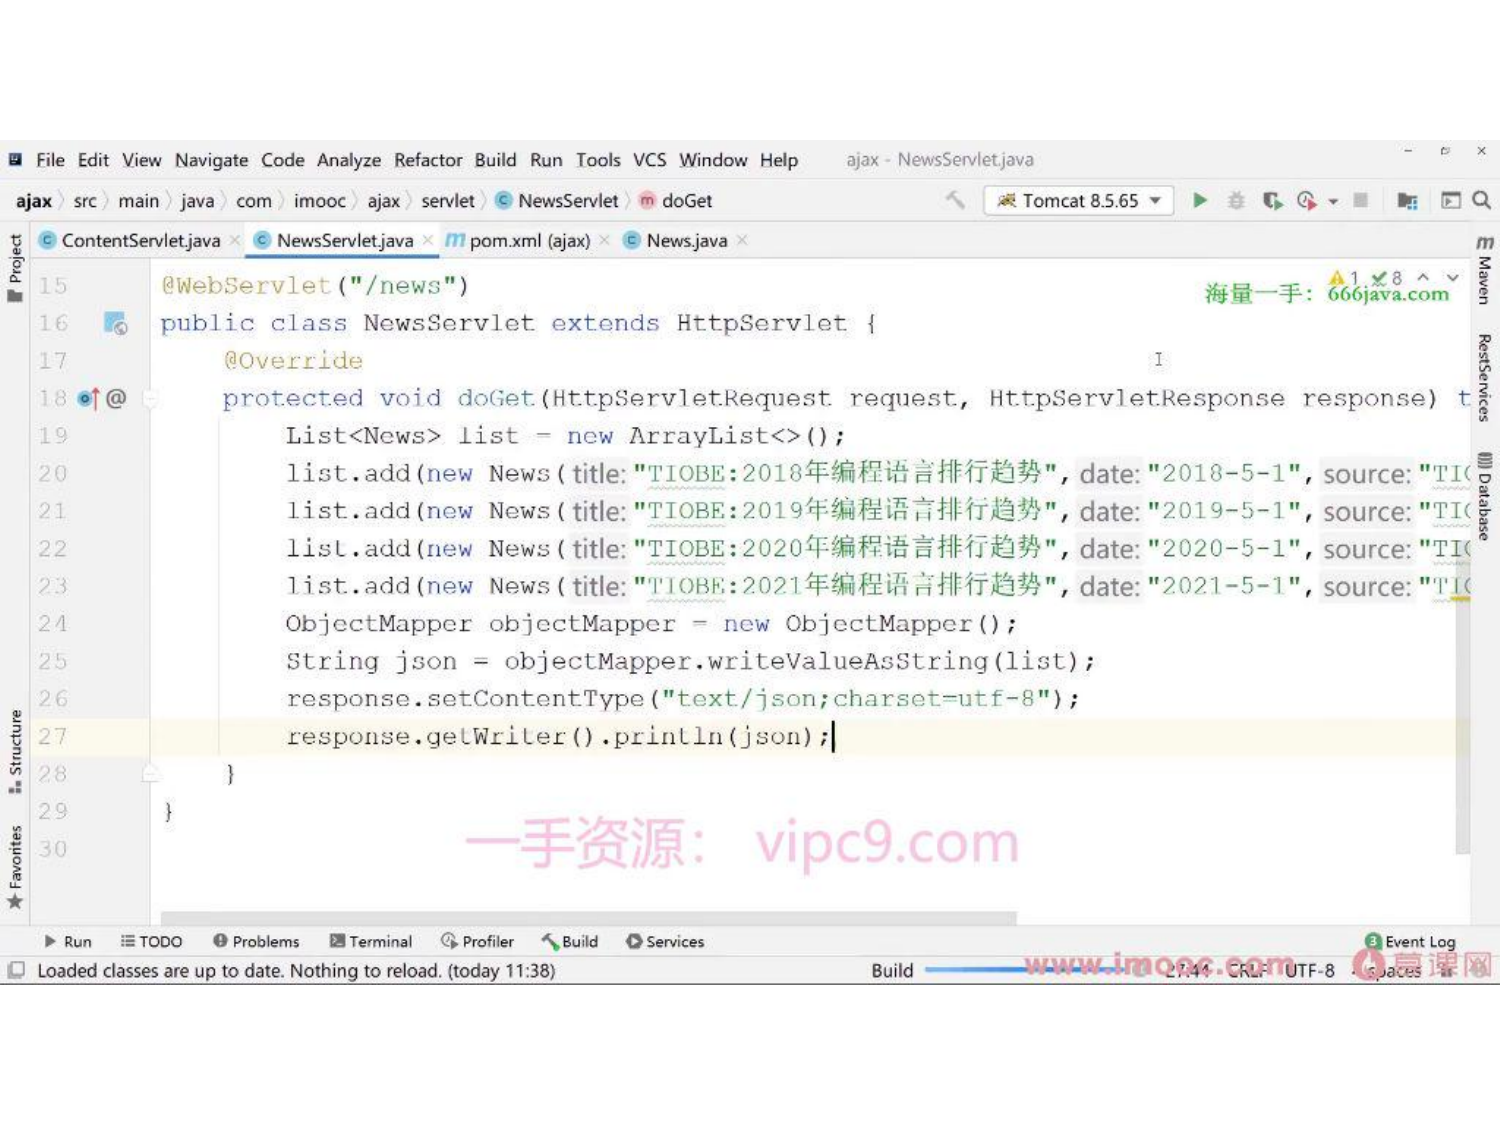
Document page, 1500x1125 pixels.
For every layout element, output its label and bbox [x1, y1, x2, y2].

picture [0, 140, 1500, 985]
